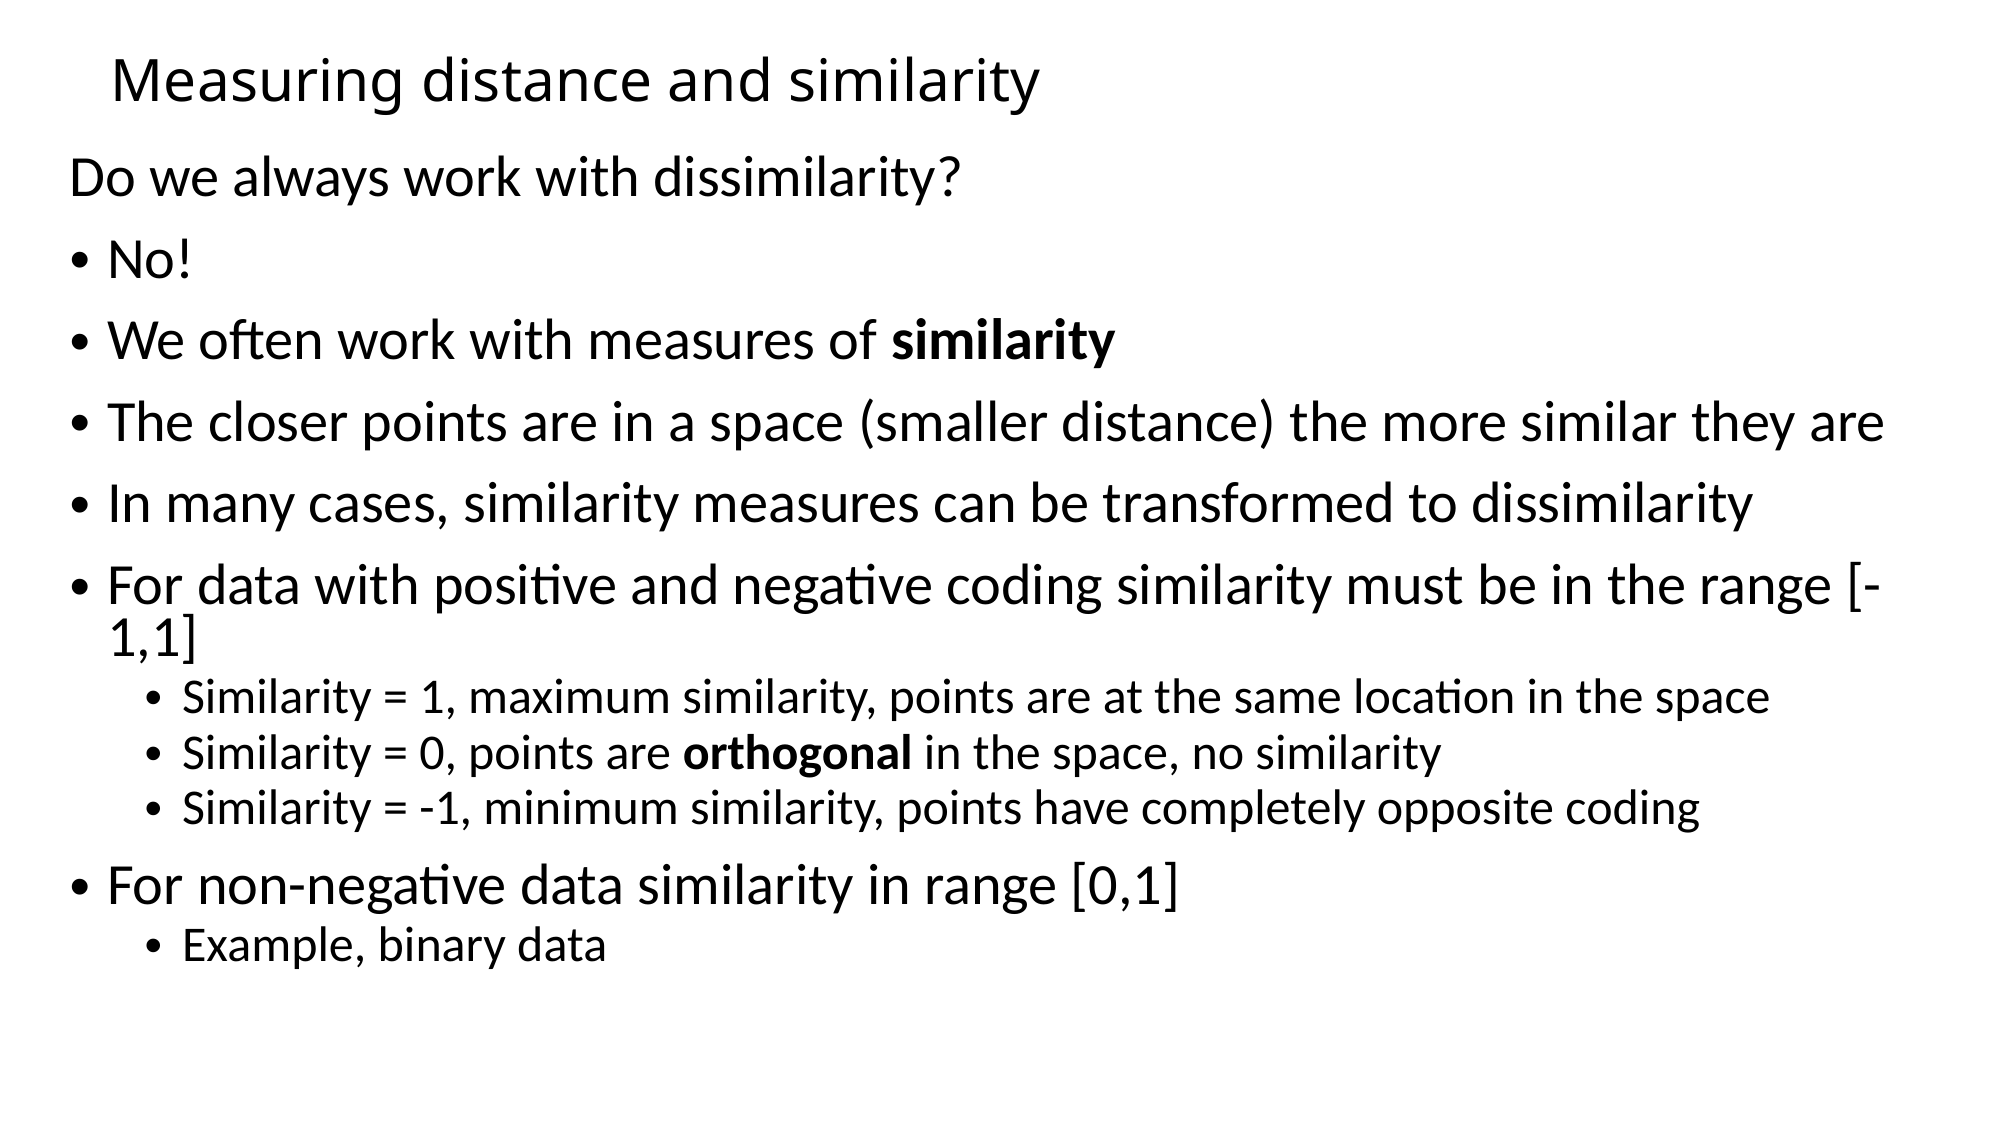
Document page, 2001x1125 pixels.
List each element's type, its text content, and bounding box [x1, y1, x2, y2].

title Measuring distance and similarity [95, 36, 1821, 124]
list Do we always work with dissimilarity? No! We often work with measures of similarity The closer points are in a space (smaller distance) the more similar they are In many cases, similarity measures can be transformed to dissimilarity For data with positive and negative coding similarity must be in the range [-1,1] Similarity = 1, maximum similarity, points are at the same location in the space Similarity = 0, points are orthogonal in the space, no similarity Similarity = -1, minimum similarity, points have completely opposite coding For non-negative data similarity in range [0,1] Example, binary data [54, 146, 1946, 1082]
